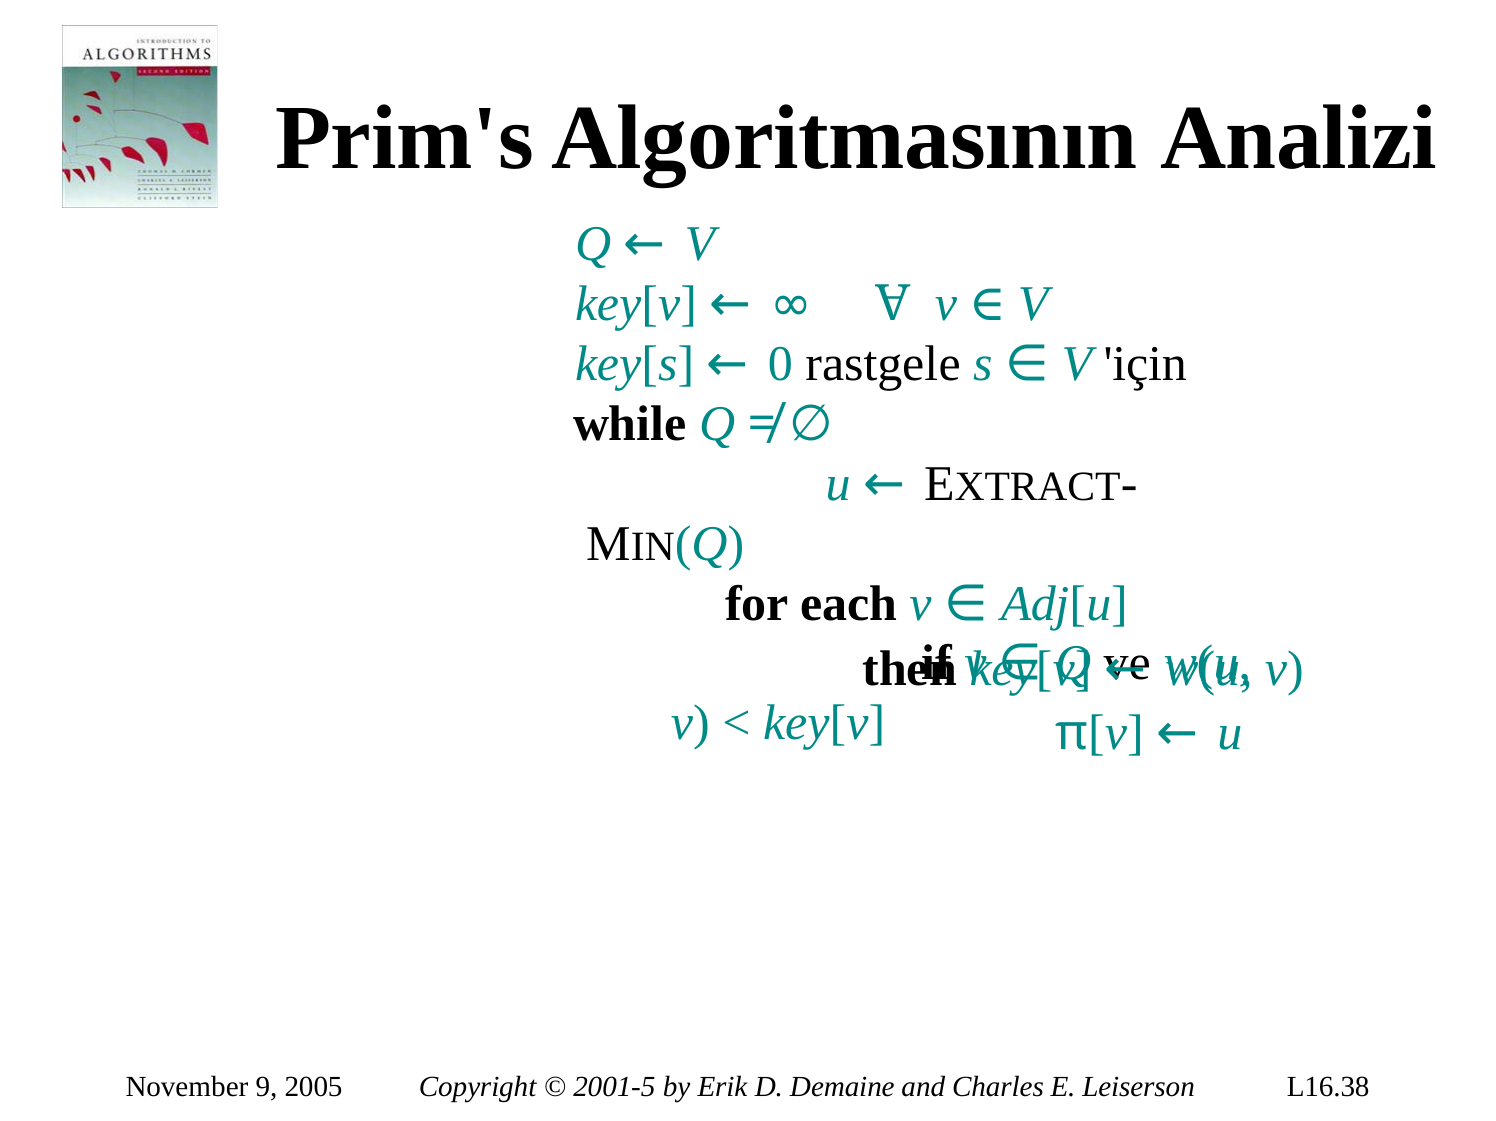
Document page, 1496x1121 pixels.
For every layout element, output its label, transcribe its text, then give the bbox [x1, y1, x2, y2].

text_box then key[v] ← w(u, v) π[v] ← u [860, 635, 1398, 761]
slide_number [123, 1067, 346, 1104]
slide_number L16.38 [1284, 1067, 1375, 1104]
text_box Q ← V key[v] ← ∞ Ɐ v ∈ V key[s] ← 0 rastgele s ∈ V 'için while Q ≠ ∅ u ← EXTRACT-MIN(Q) for each v ∈ Adj[u] if v ∈ Q ve w(u, v) < key[v] [485, 210, 1496, 836]
text_box Prim's Algoritmasının Analizi [53, 76, 1493, 189]
footer Copyright © 2001-5 by Erik D. Demaine and Charles E. Leiserson [416, 1067, 1204, 1104]
picture [62, 25, 218, 76]
picture [62, 189, 218, 208]
